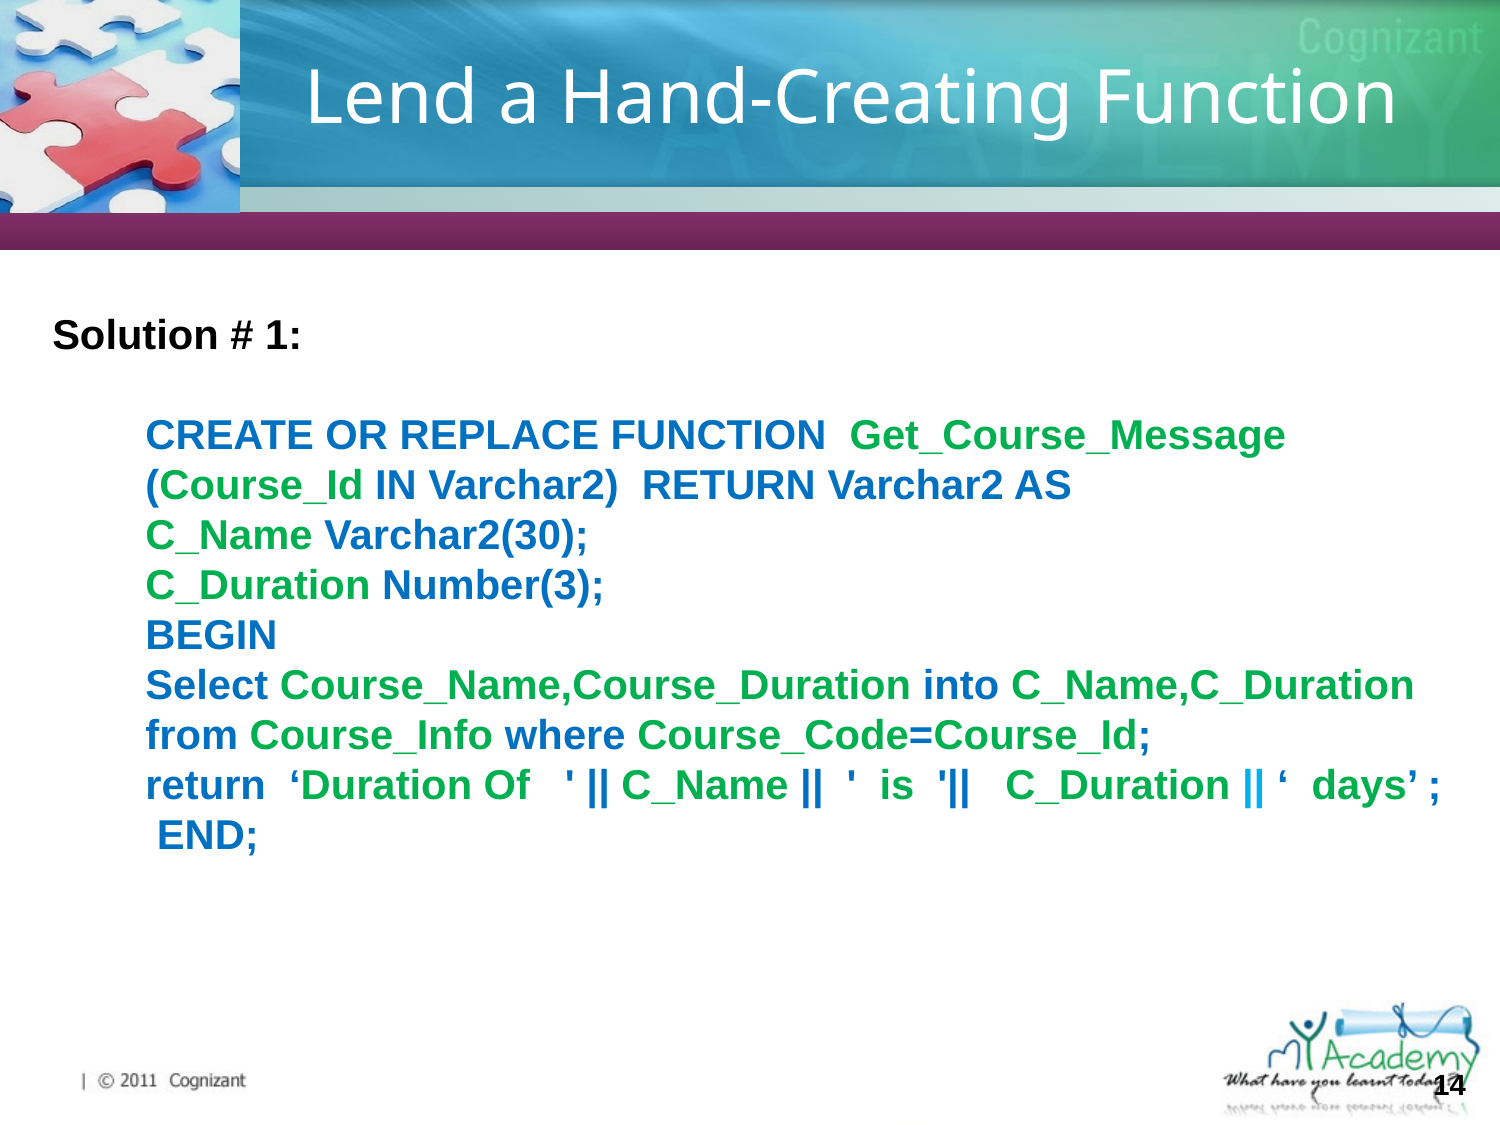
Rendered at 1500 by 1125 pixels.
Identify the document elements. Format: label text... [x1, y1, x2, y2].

picture [0, 250, 1500, 1125]
title Lend a Hand-Creating Function [225, 0, 1500, 188]
slide_number 14 [1418, 1059, 1492, 1112]
picture [0, 0, 240, 213]
text_box Solution # 1: CREATE OR REPLACE FUNCTION Get_Course_Message (Course_Id IN Varchar2) RETURN Varchar2 AS C_Name Varchar2(30); C_Duration Number(3); BEGIN Select Course_Name,Course_Duration into C_Name,C_Duration from Course_Info where Course_Code=Course_Id; return ‘Duration Of ' || C_Name || ' is '|| C_Duration || ‘ days’ ; END; [37, 299, 1475, 865]
